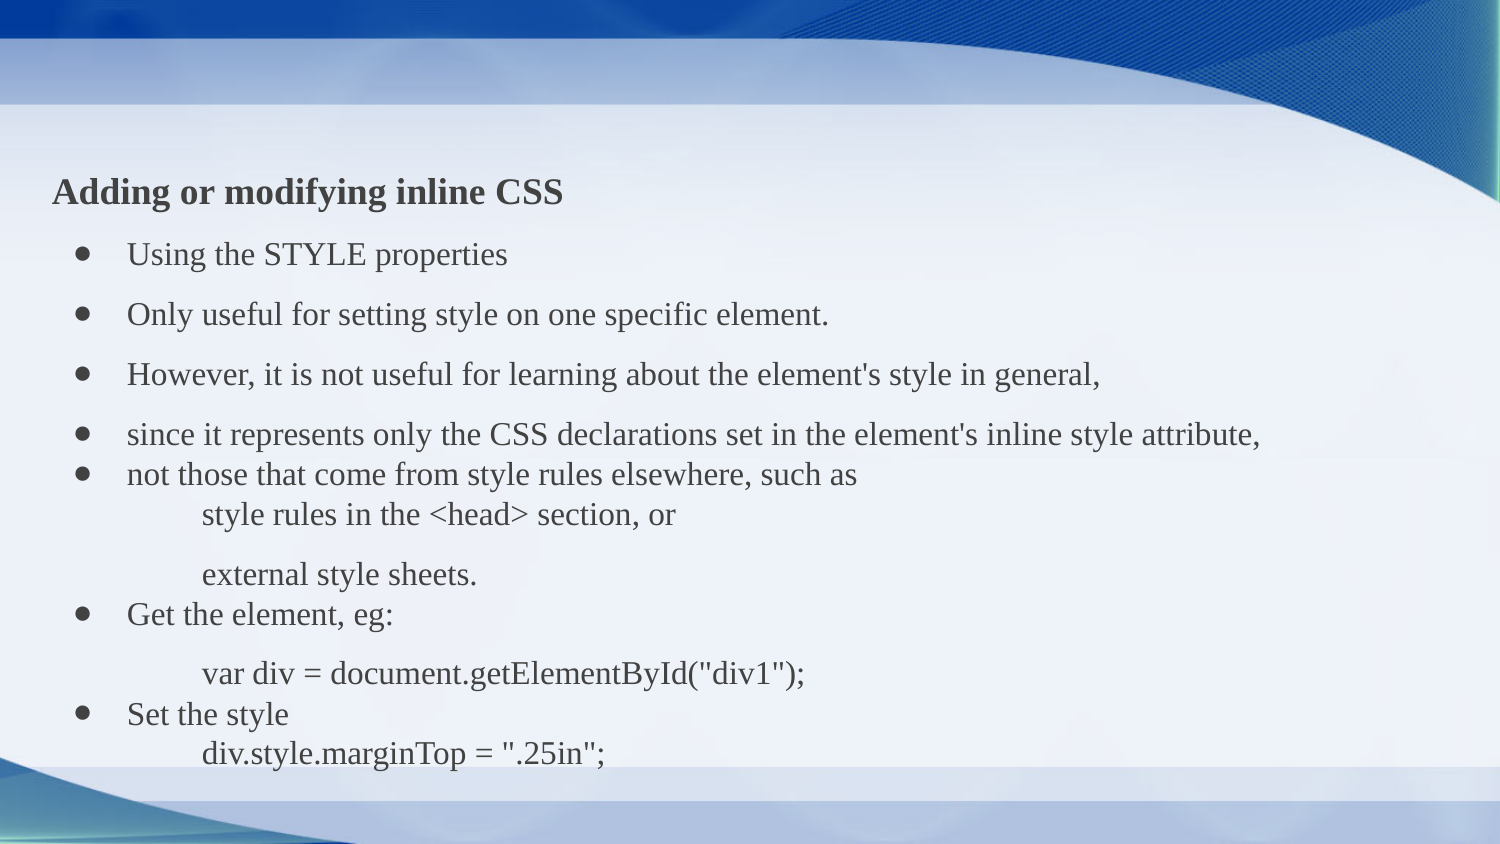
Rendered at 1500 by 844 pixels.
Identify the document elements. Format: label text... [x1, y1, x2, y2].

text_box Adding or modifying inline CSS Using the STYLE properties Only useful for setting style on one specific element. However, it is not useful for learning about the element's style in general, since it represents only the CSS declarations set in the element's inline style attribute, not those that come from style rules elsewhere, such as style rules in the <head> section, or external style sheets. Get the element, eg: var div = document.getElementById("div1"); Set the style div.style.marginTop = ".25in"; [36, 107, 1463, 745]
picture [0, 0, 1500, 844]
